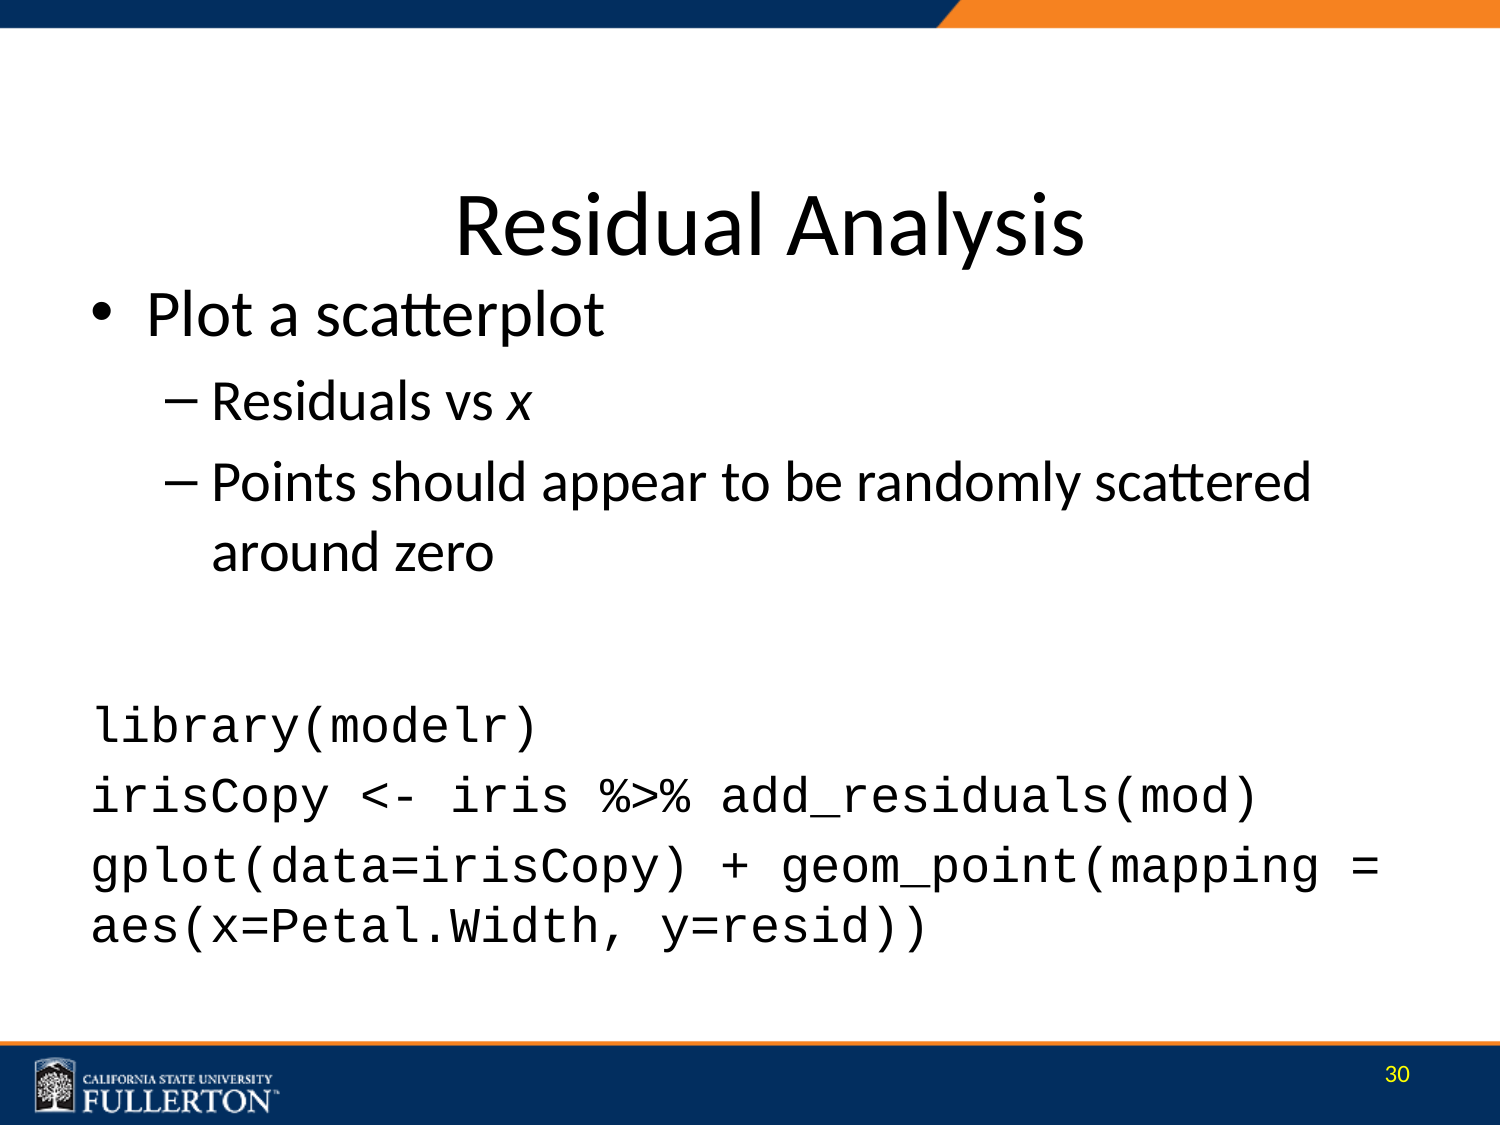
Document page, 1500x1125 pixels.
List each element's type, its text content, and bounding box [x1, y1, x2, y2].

slide_number 30 [1074, 1042, 1425, 1103]
title Residual Analysis [112, 125, 1388, 262]
list Plot a scatterplot Residuals vs x Points should appear to be randomly scattered around zero library(modelr) irisCopy <- iris %>% add_residuals(mod) gplot(data=irisCopy) + geom_point(mapping = aes(x=Petal.Width, y=resid)) [75, 262, 1425, 1005]
picture [0, 0, 1500, 1125]
